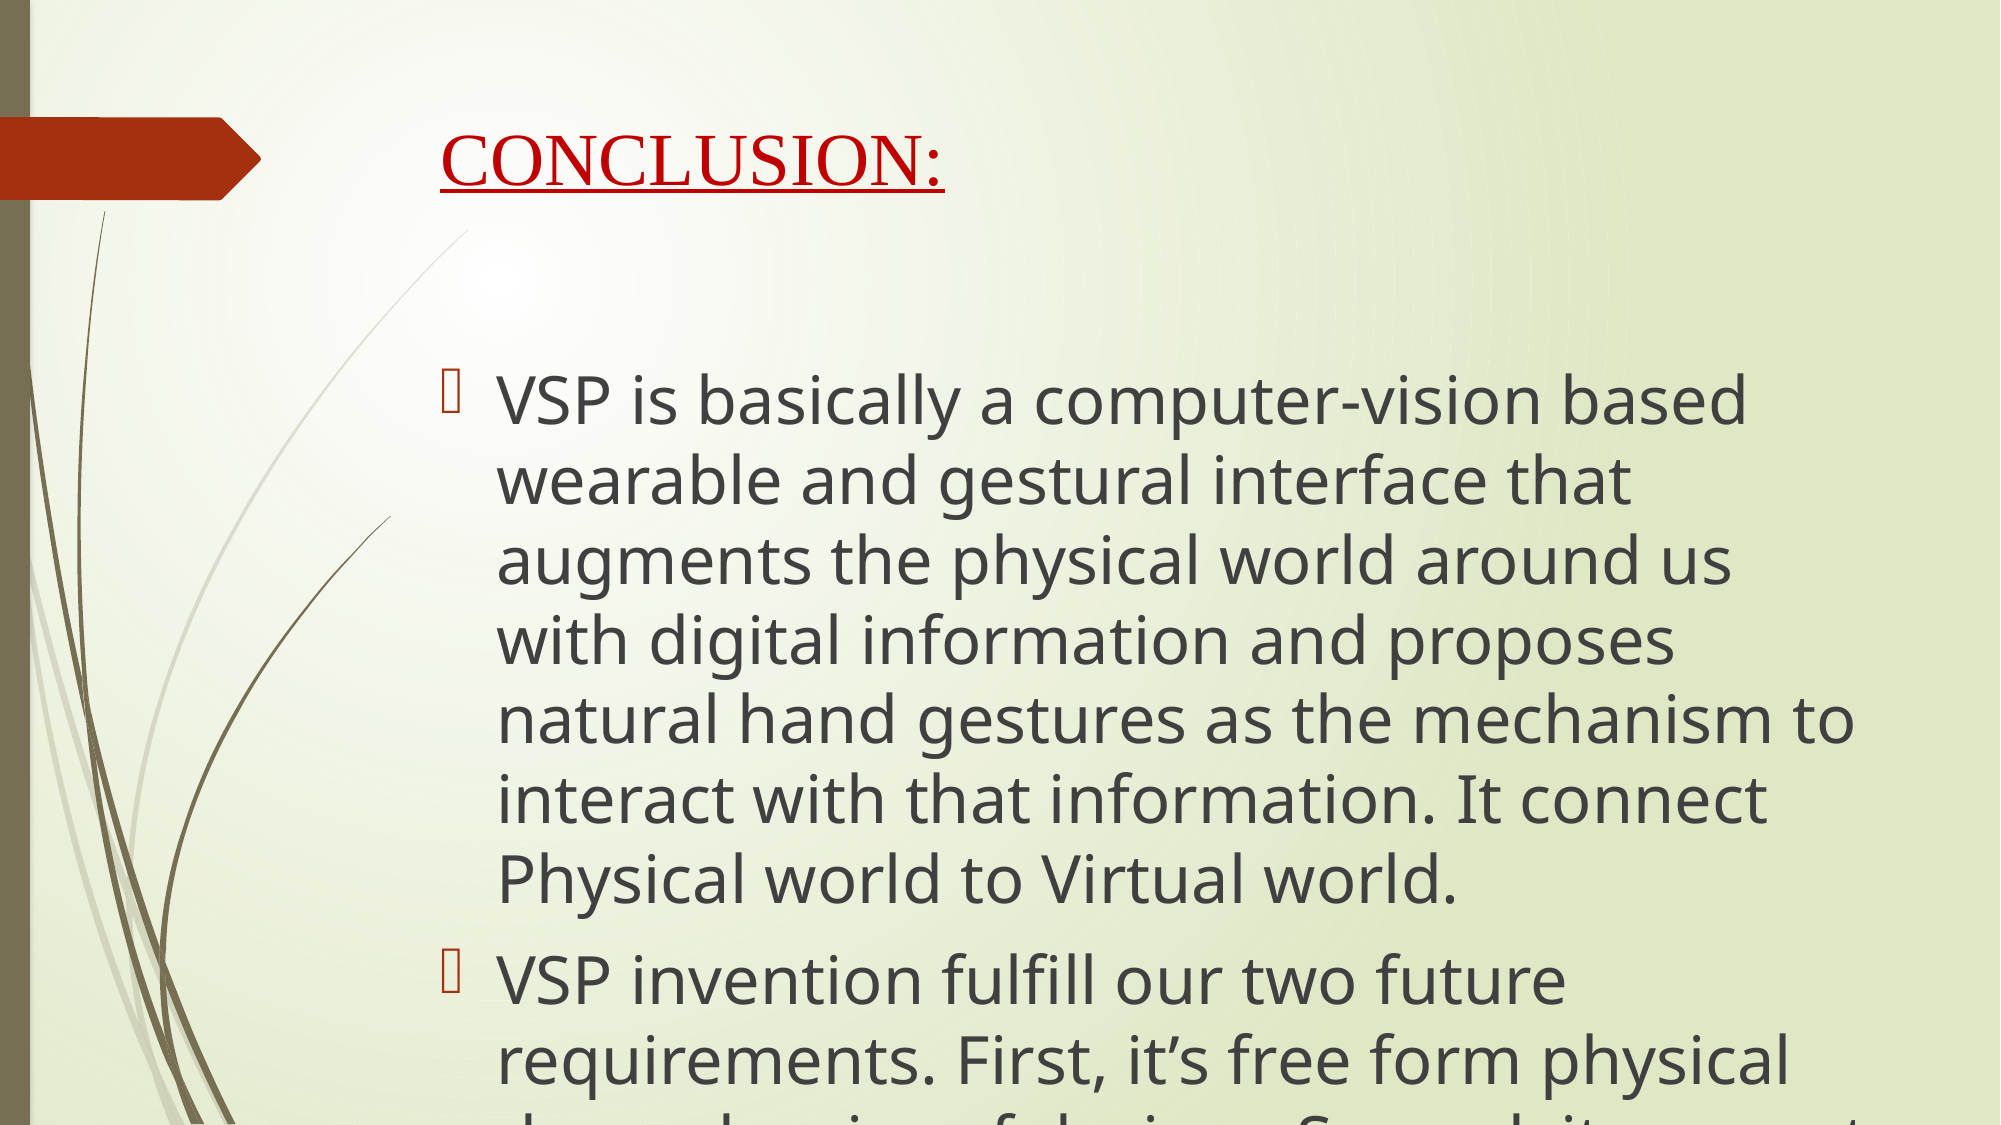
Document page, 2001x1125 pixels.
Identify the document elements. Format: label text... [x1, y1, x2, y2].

title CONCLUSION: [425, 102, 1888, 313]
list VSP is basically a computer-vision based wearable and gestural interface that augments the physical world around us with digital information and proposes natural hand gestures as the mechanism to interact with that information. It connect Physical world to Virtual world. VSP invention fulfill our two future requirements. First, it’s free form physical dependencies of devices. Second, it connect our physical world to virtual world. [424, 350, 1888, 970]
